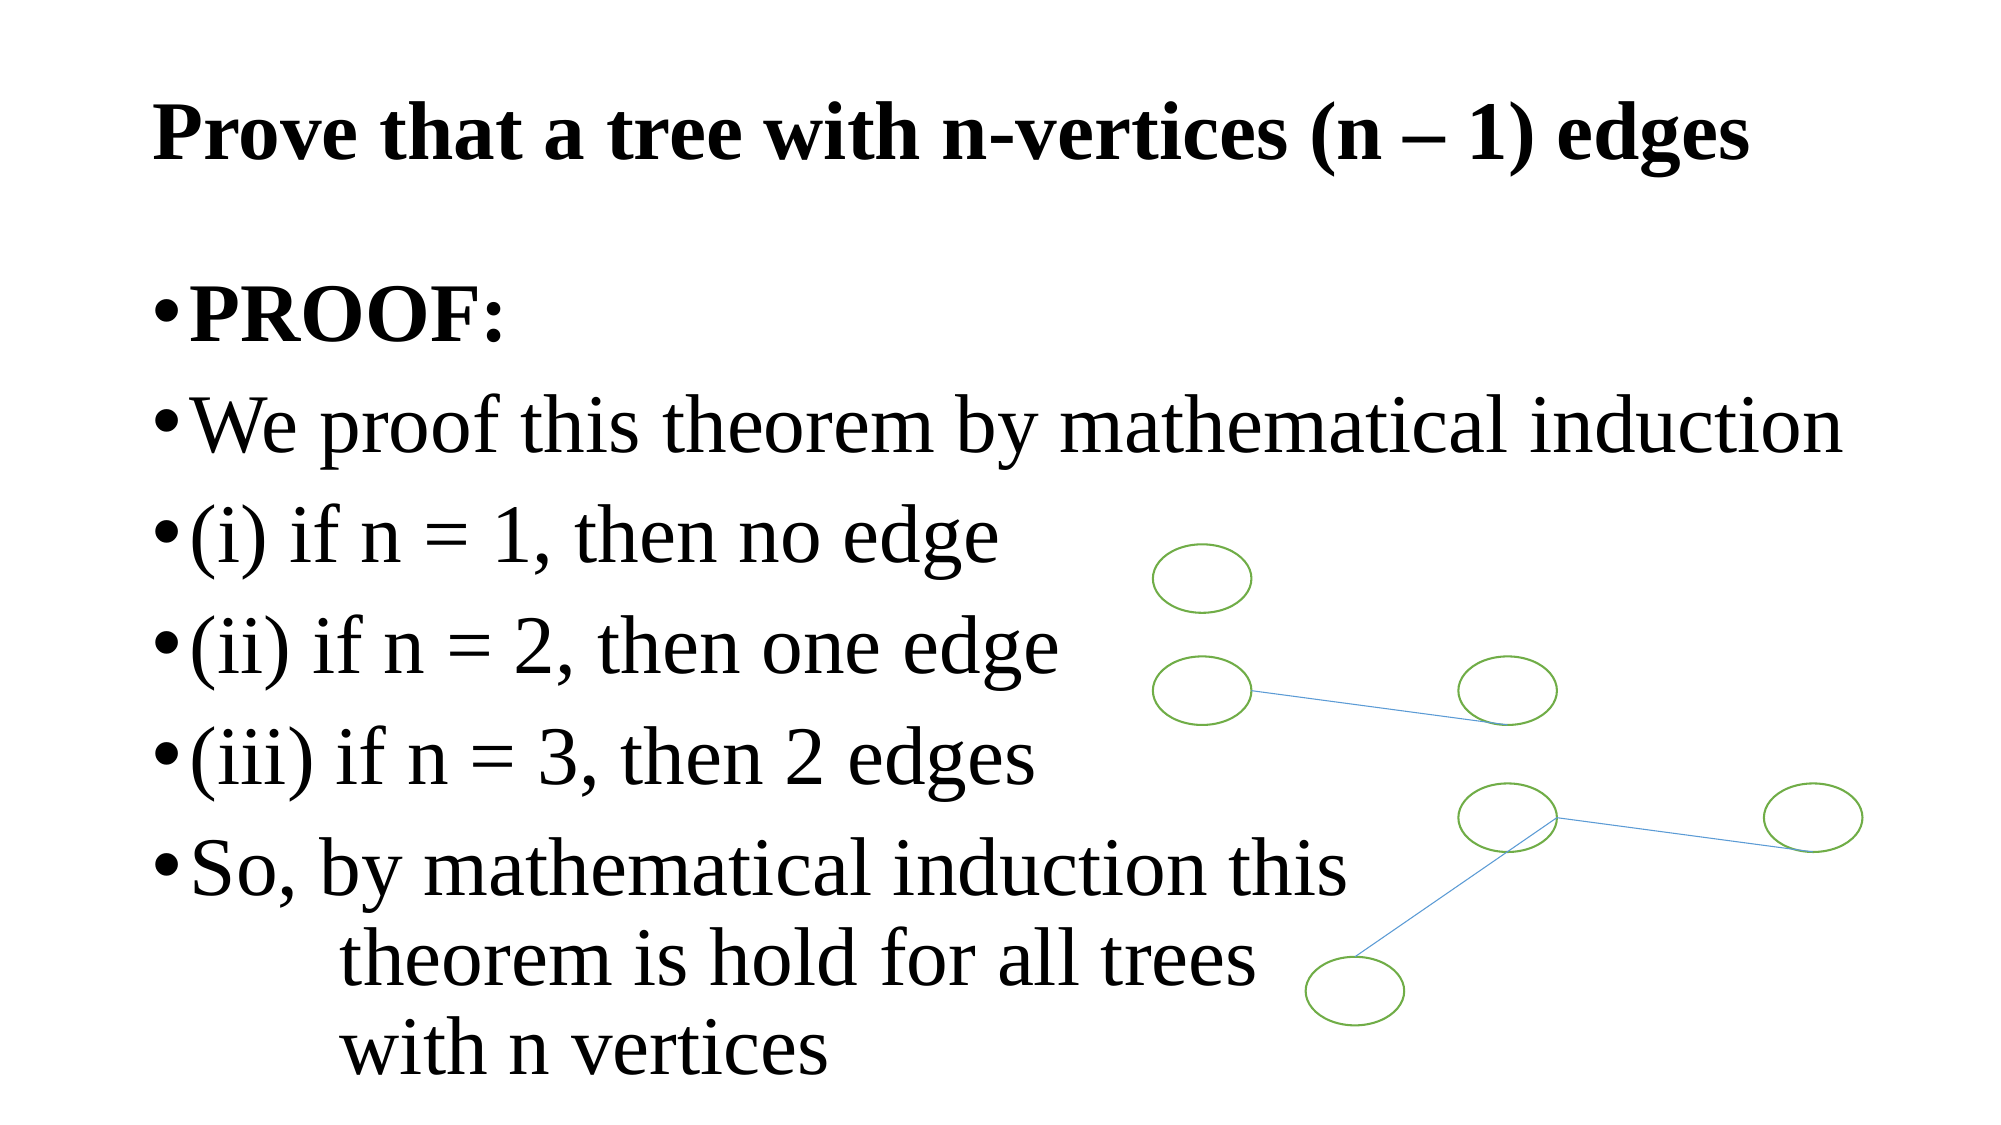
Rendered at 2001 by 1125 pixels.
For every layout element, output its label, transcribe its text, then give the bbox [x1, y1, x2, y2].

list PROOF: We proof this theorem by mathematical induction (i) if n = 1, then no edge (ii) if n = 2, then one edge (iii) if n = 3, then 2 edges So, by mathematical induction this theorem is hold for all trees with n vertices [137, 261, 1863, 1125]
text_box [1762, 782, 1864, 854]
text_box [1507, 819, 1558, 854]
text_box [1354, 841, 1473, 957]
text_box [1304, 955, 1406, 1027]
text_box [1457, 655, 1558, 726]
text_box [1151, 543, 1253, 614]
text_box [1457, 782, 1558, 853]
title Prove that a tree with n-vertices (n – 1) edges [137, 44, 1863, 222]
text_box [1151, 655, 1253, 726]
